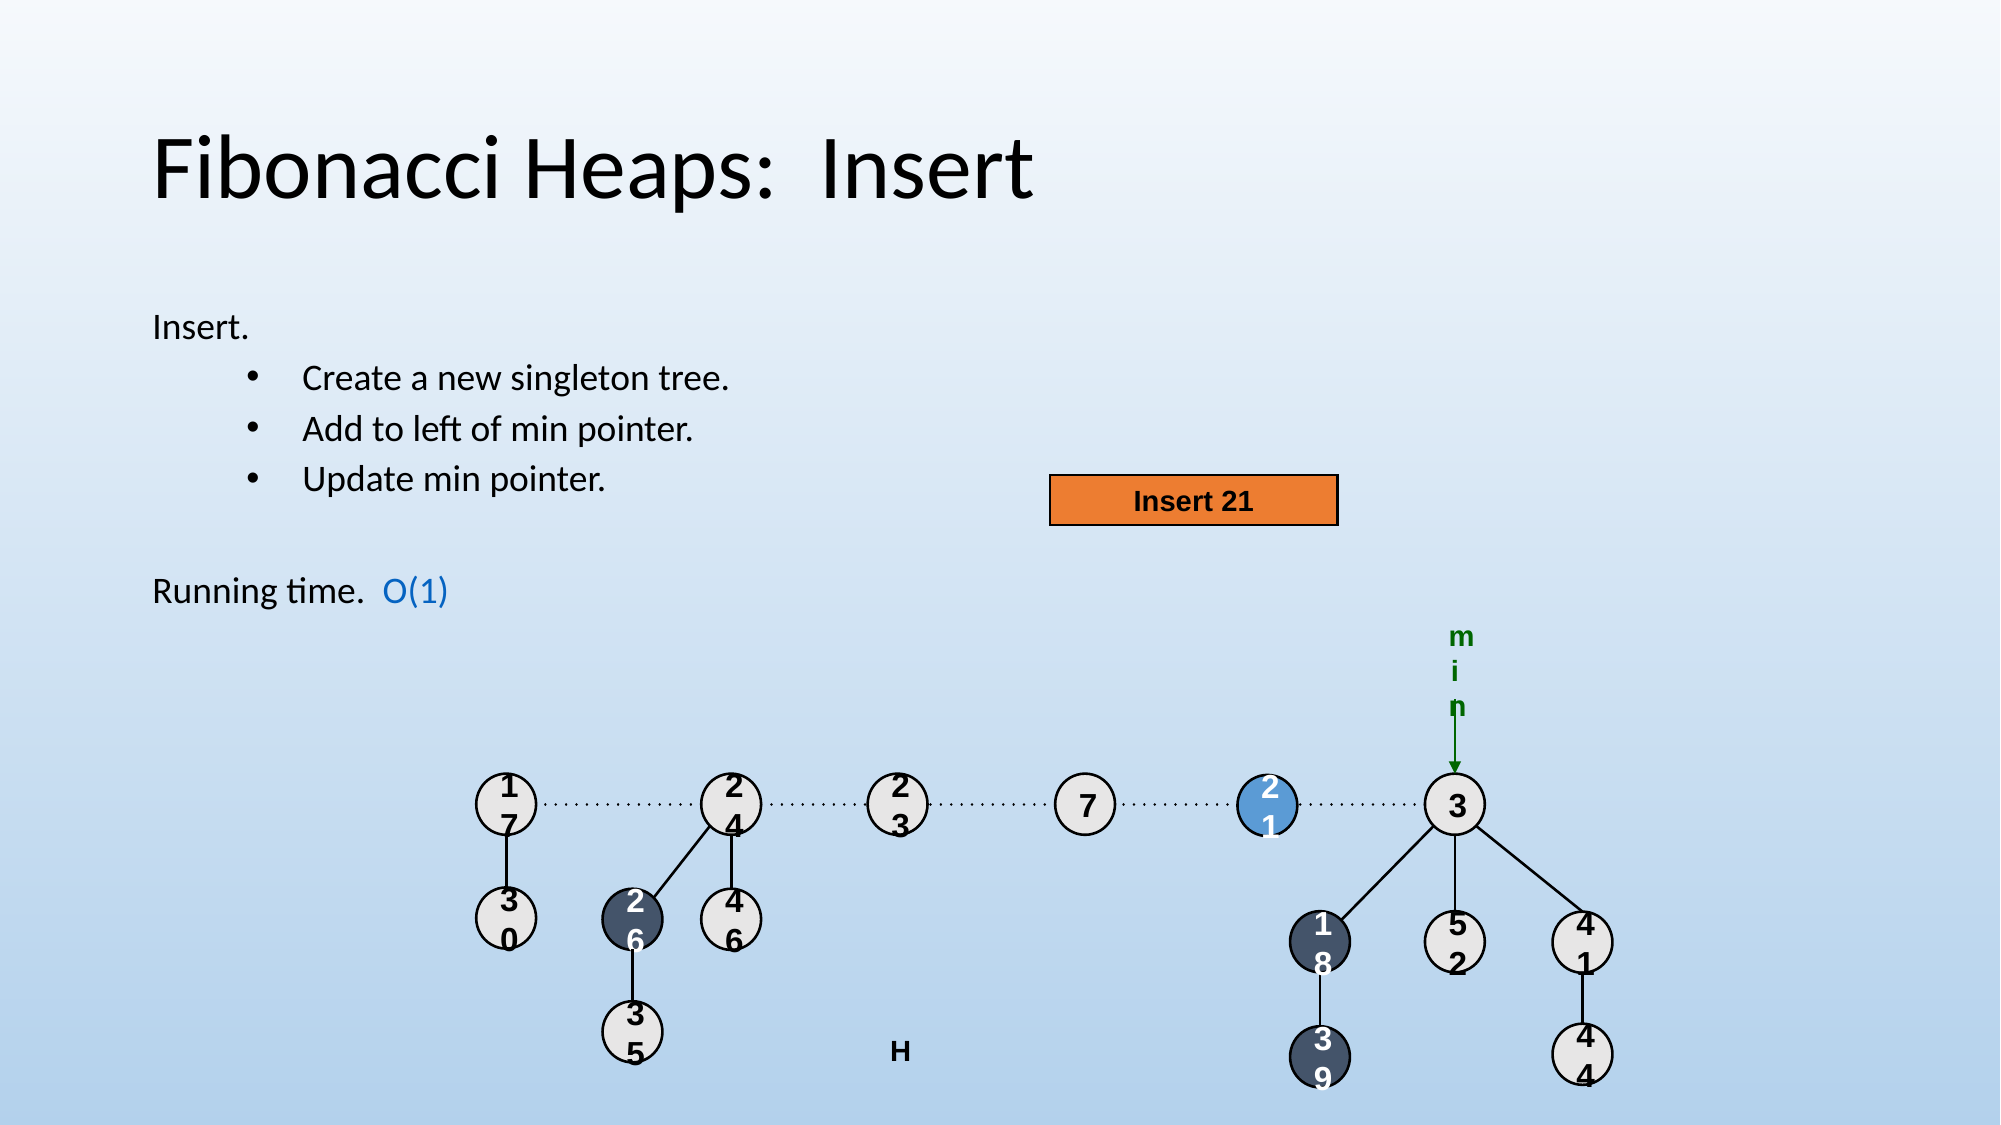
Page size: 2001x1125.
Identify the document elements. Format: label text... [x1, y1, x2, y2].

text_box H [874, 1024, 938, 1075]
text_box 23 [867, 773, 928, 835]
text_box 3 [1425, 773, 1485, 835]
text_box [1340, 825, 1434, 921]
text_box 41 [1552, 912, 1613, 973]
text_box 46 [701, 888, 762, 950]
text_box 44 [1552, 1023, 1613, 1085]
text_box 39 [1290, 1026, 1350, 1088]
text_box 7 [1055, 773, 1115, 835]
text_box 30 [476, 887, 537, 949]
text_box 18 [1290, 911, 1350, 973]
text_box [653, 825, 711, 898]
title Fibonacci Heaps: Insert [137, 59, 1863, 278]
text_box 17 [476, 773, 537, 835]
text_box 21 [1238, 812, 1297, 837]
text_box 52 [1424, 911, 1485, 973]
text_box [1475, 825, 1583, 912]
text_box 21 [1237, 774, 1298, 803]
text_box min [1424, 638, 1485, 700]
text_box 35 [602, 1001, 663, 1063]
text_box 26 [602, 888, 663, 950]
list Insert. Create a new singleton tree. Add to left of min pointer. Update min pointer. Running time. O(1) [137, 299, 1863, 1014]
text_box Insert 21 [1049, 474, 1338, 525]
text_box 24 [701, 773, 762, 835]
